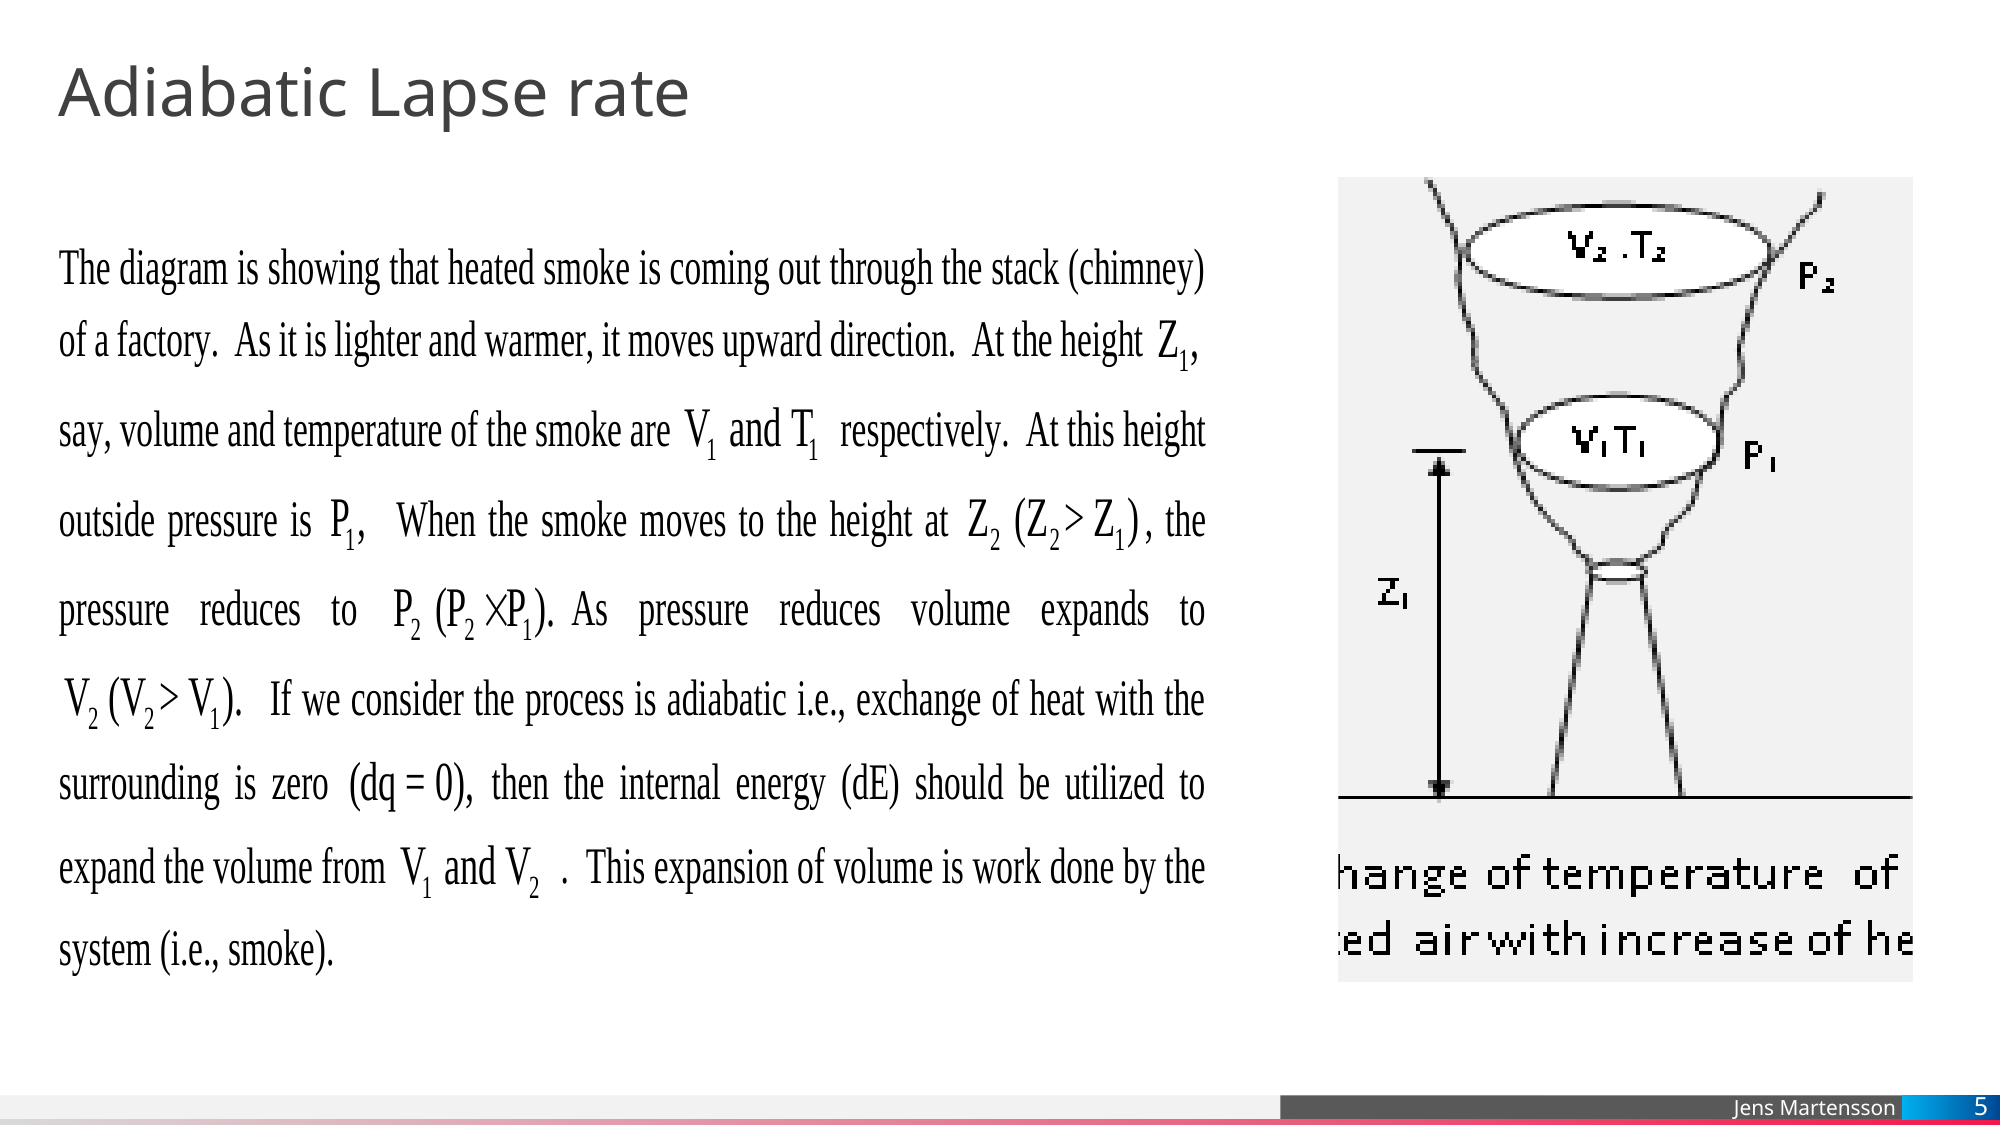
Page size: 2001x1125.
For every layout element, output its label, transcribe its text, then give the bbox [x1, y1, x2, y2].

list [59, 236, 1207, 983]
title Adiabatic Lapse rate [59, 59, 1207, 148]
picture [1338, 177, 1913, 983]
slide_number 5 [1901, 1095, 2000, 1120]
